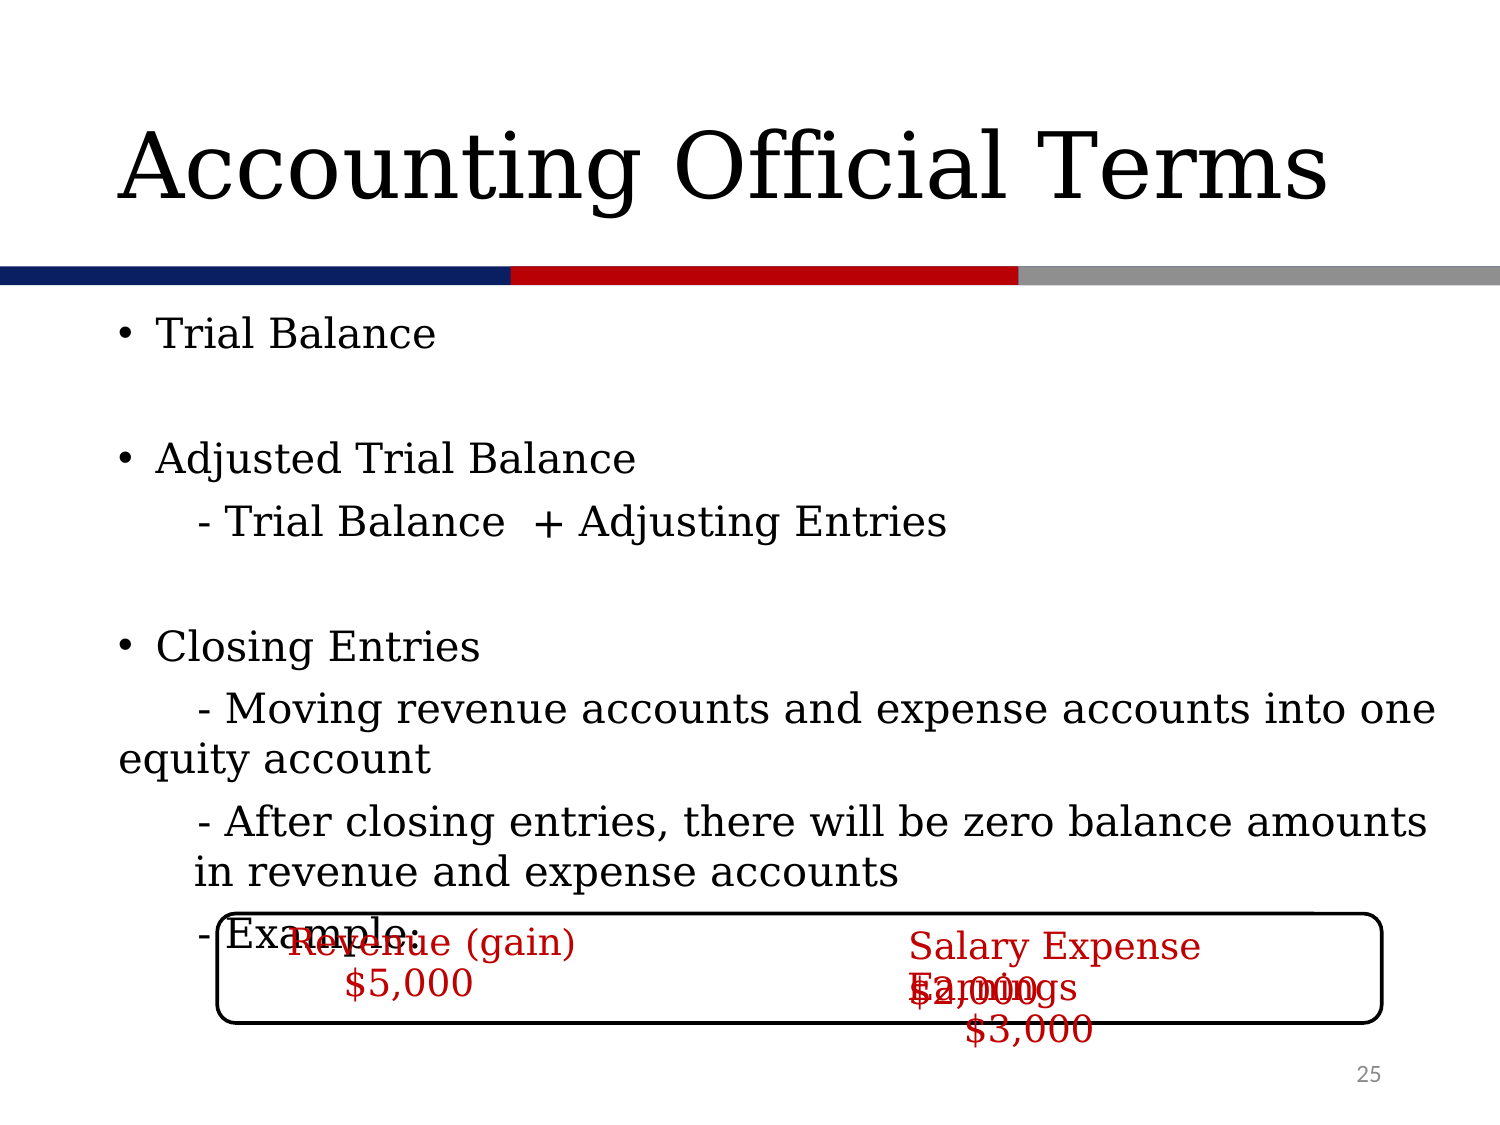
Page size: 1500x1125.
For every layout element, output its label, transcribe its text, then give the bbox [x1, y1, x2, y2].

text_box [216, 912, 1371, 1024]
title Accounting Official Terms [103, 59, 1433, 278]
text_box Salary Expense $2,000 [893, 914, 1374, 1020]
list Trial Balance Adjusted Trial Balance - Trial Balance + Adjusting Entries Closing Entries - Moving revenue accounts and expense accounts into one equity account - After closing entries, there will be zero balance amounts in revenue and expense accounts - Example: [103, 299, 1484, 1014]
slide_number 25 [1059, 1042, 1397, 1103]
text_box Earnings $3,000 [892, 959, 1373, 1058]
text_box Revenue (gain) $5,000 [272, 913, 787, 1012]
text_box [1373, 915, 1383, 1022]
